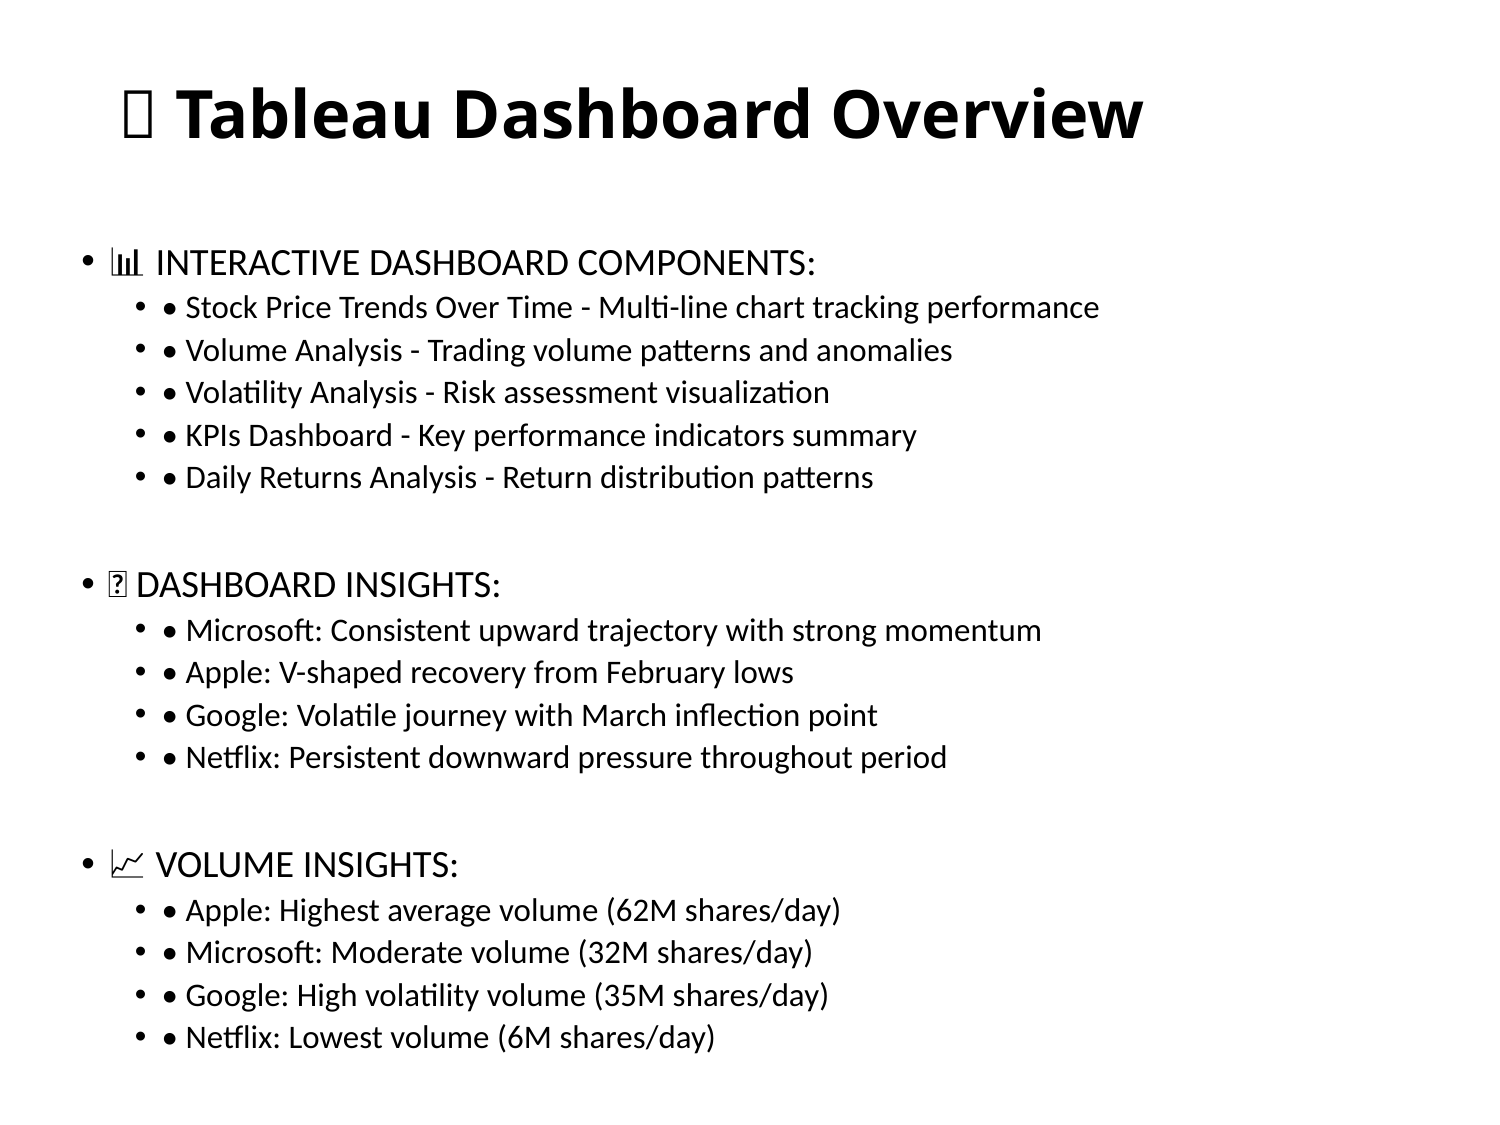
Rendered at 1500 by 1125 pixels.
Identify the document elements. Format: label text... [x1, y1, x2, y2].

title 📱 Tableau Dashboard Overview [103, 59, 1397, 174]
list 📊 INTERACTIVE DASHBOARD COMPONENTS: • Stock Price Trends Over Time - Multi-line chart tracking performance • Volume Analysis - Trading volume patterns and anomalies • Volatility Analysis - Risk assessment visualization • KPIs Dashboard - Key performance indicators summary • Daily Returns Analysis - Return distribution patterns 🎯 DASHBOARD INSIGHTS: • Microsoft: Consistent upward trajectory with strong momentum • Apple: V-shaped recovery from February lows • Google: Volatile journey with March inflection point • Netflix: Persistent downward pressure throughout period 📈 VOLUME INSIGHTS: • Apple: Highest average volume (62M shares/day) • Microsoft: Moderate volume (32M shares/day) • Google: High volatility volume (35M shares/day) • Netflix: Lowest volume (6M shares/day) [66, 174, 1397, 1066]
